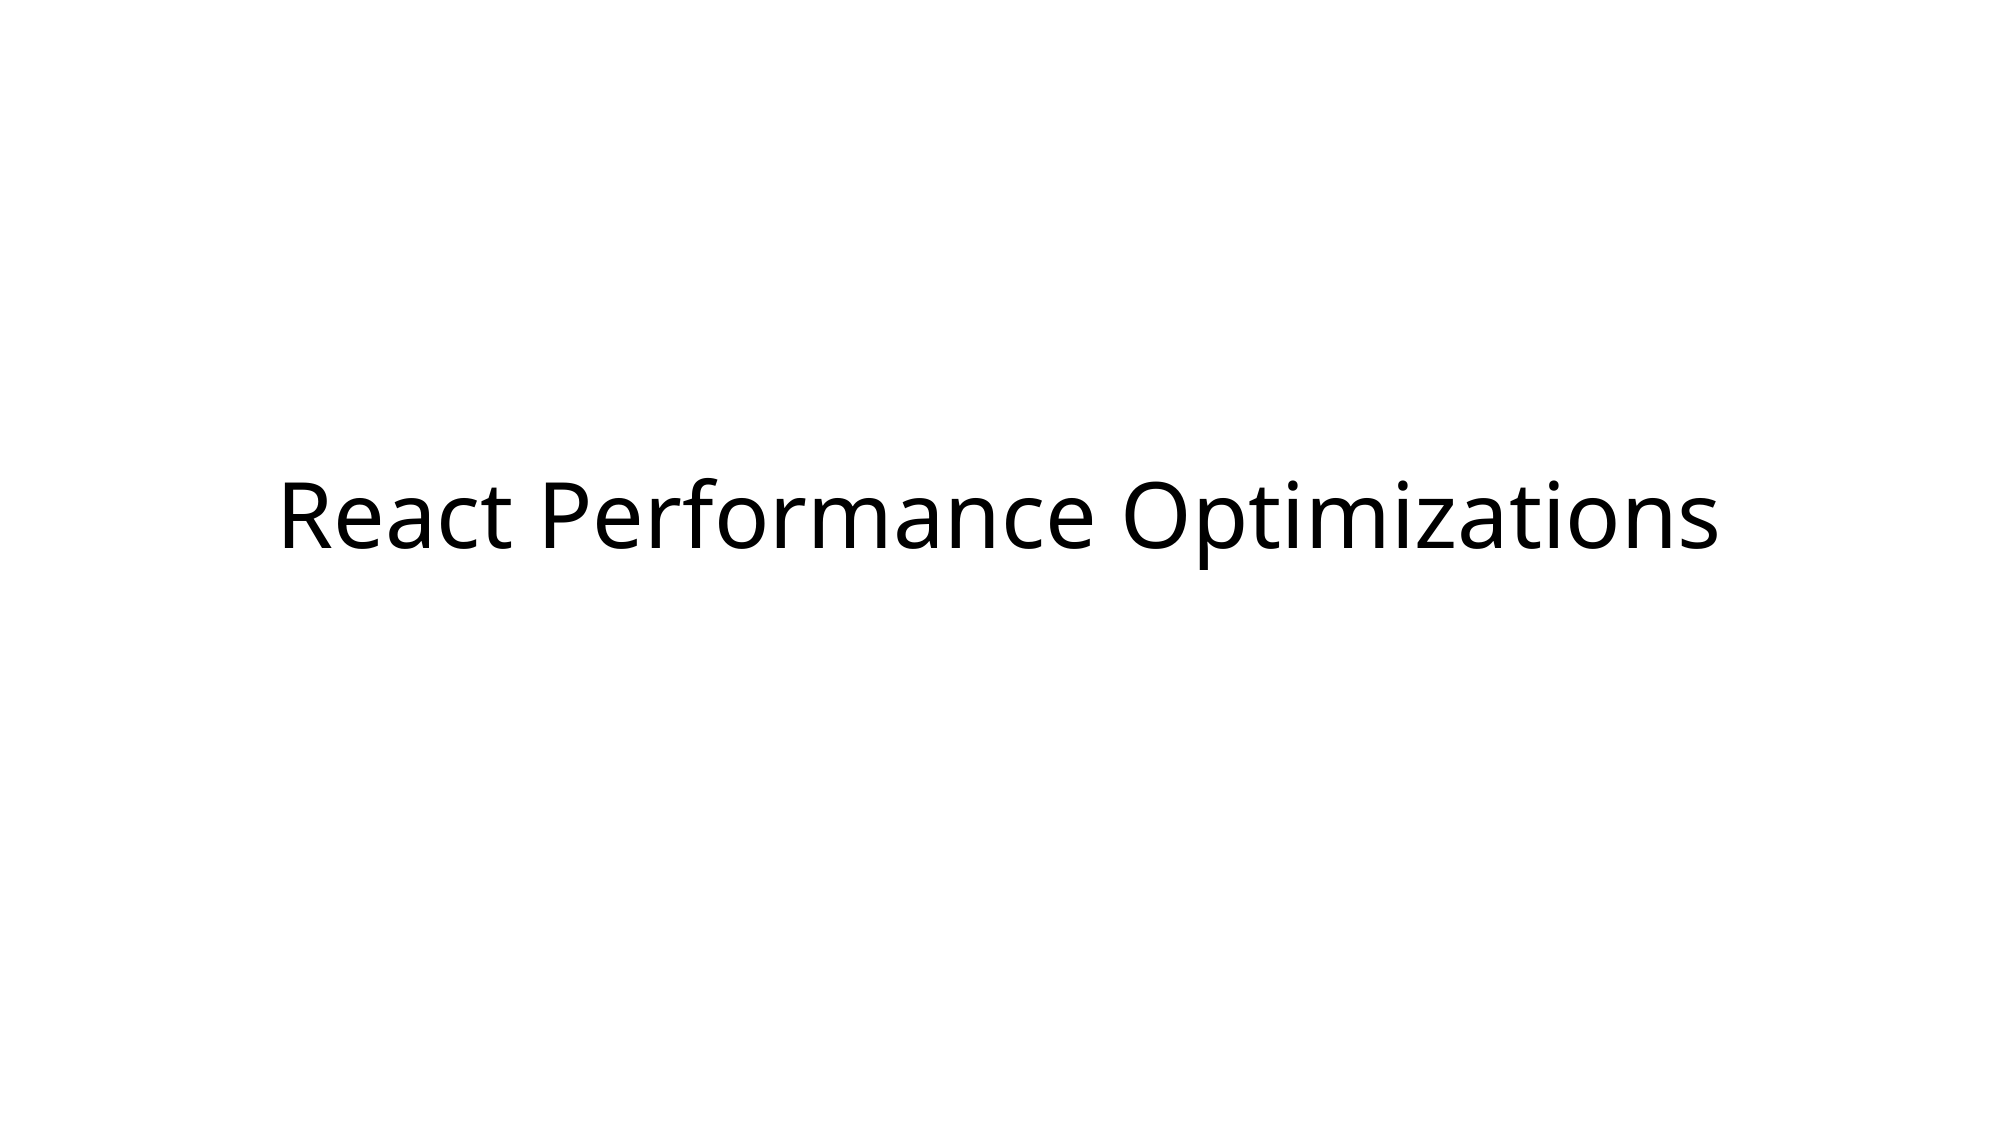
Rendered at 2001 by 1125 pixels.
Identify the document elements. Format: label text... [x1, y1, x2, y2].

title React Performance Optimizations [249, 184, 1750, 576]
